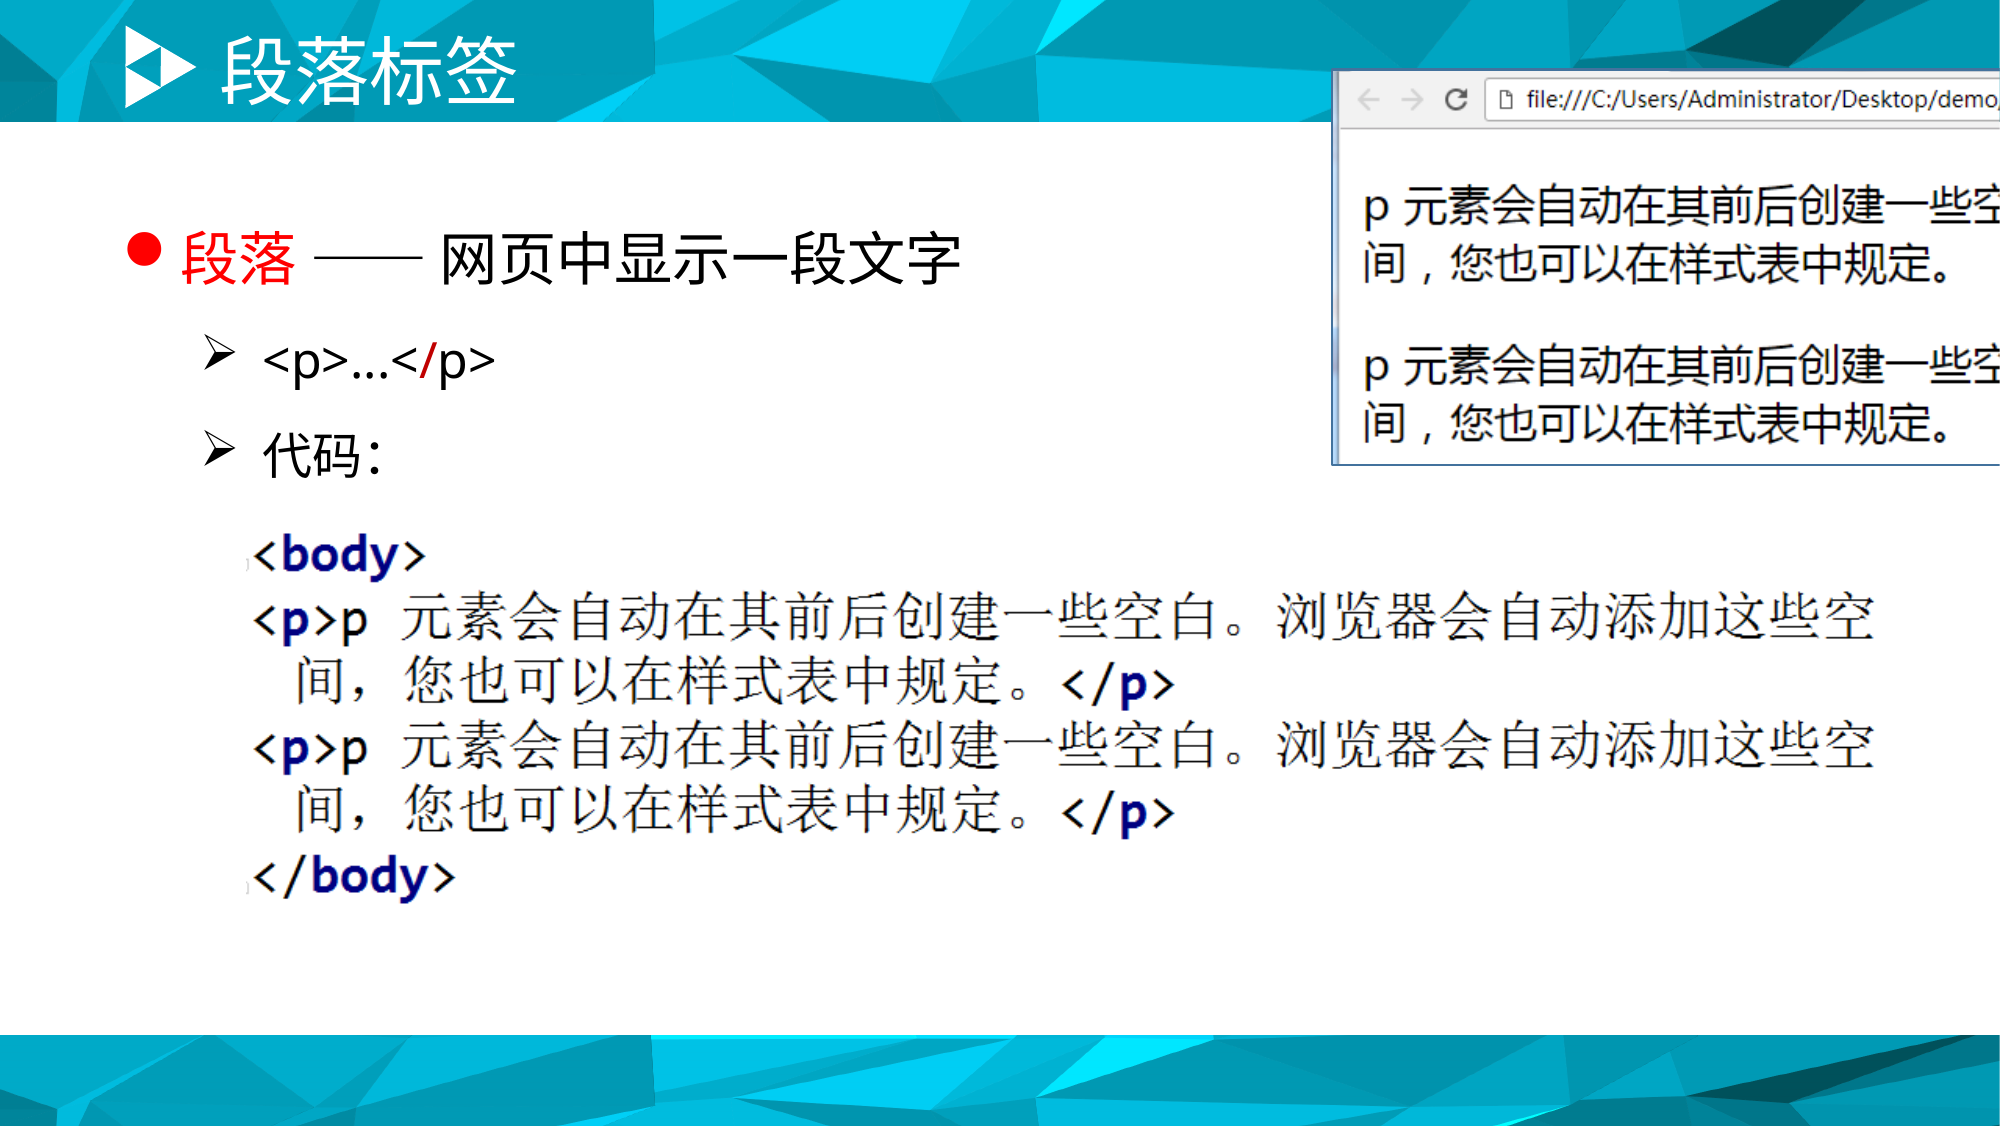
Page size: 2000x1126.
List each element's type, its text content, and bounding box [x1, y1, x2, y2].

list 段落 —— 网页中显示一段文字 <p>...</p> 代码： [104, 178, 1927, 978]
picture [1333, 70, 2000, 465]
picture [0, 1035, 2000, 1126]
picture [0, 0, 2000, 122]
title 段落标签 [201, 24, 1927, 127]
picture [246, 515, 1883, 910]
